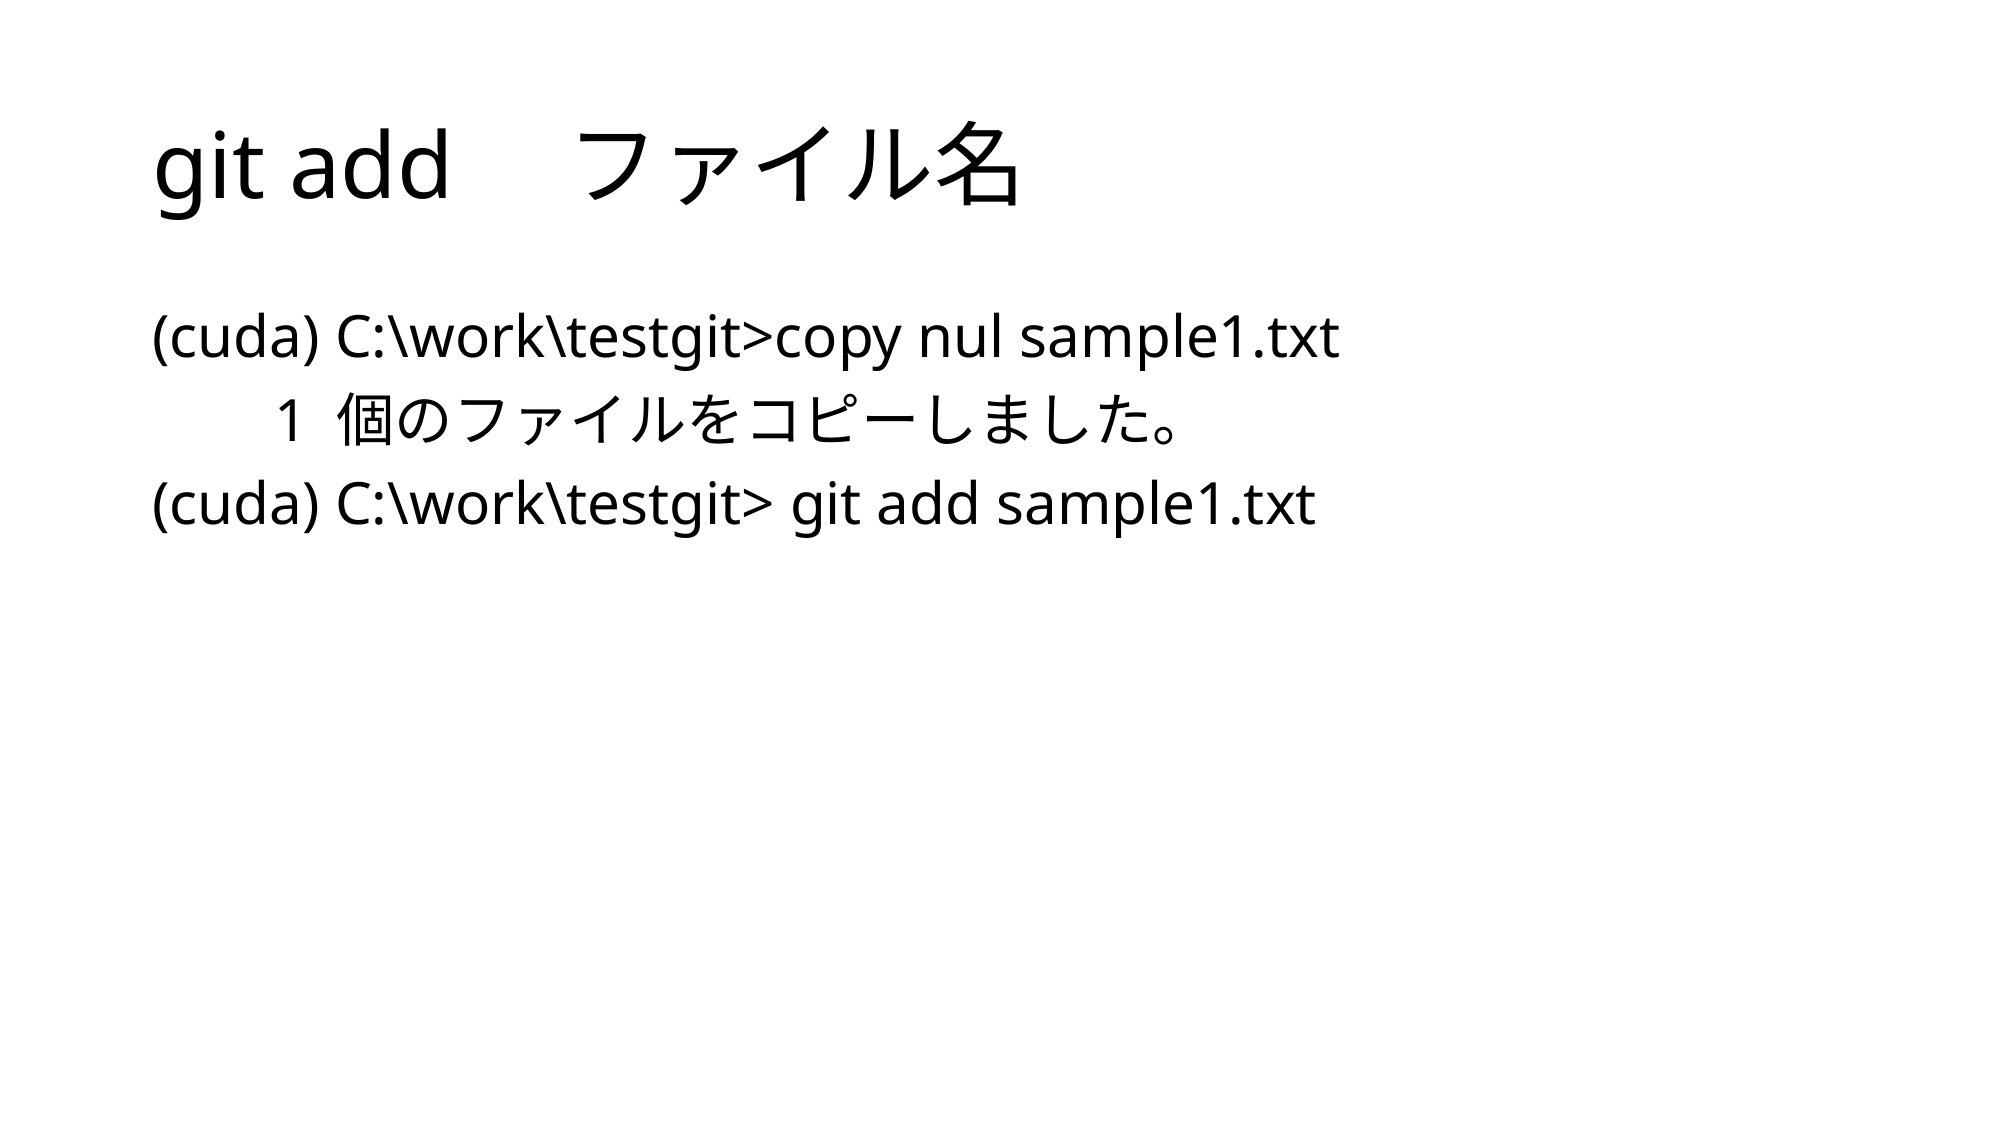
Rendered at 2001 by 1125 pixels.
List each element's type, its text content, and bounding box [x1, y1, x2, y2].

list (cuda) C:\work\testgit>copy nul sample1.txt 1 個のファイルをコピーしました。 (cuda) C:\work\testgit> git add sample1.txt [137, 299, 1863, 1014]
title git add ファイル名 [137, 59, 1863, 278]
